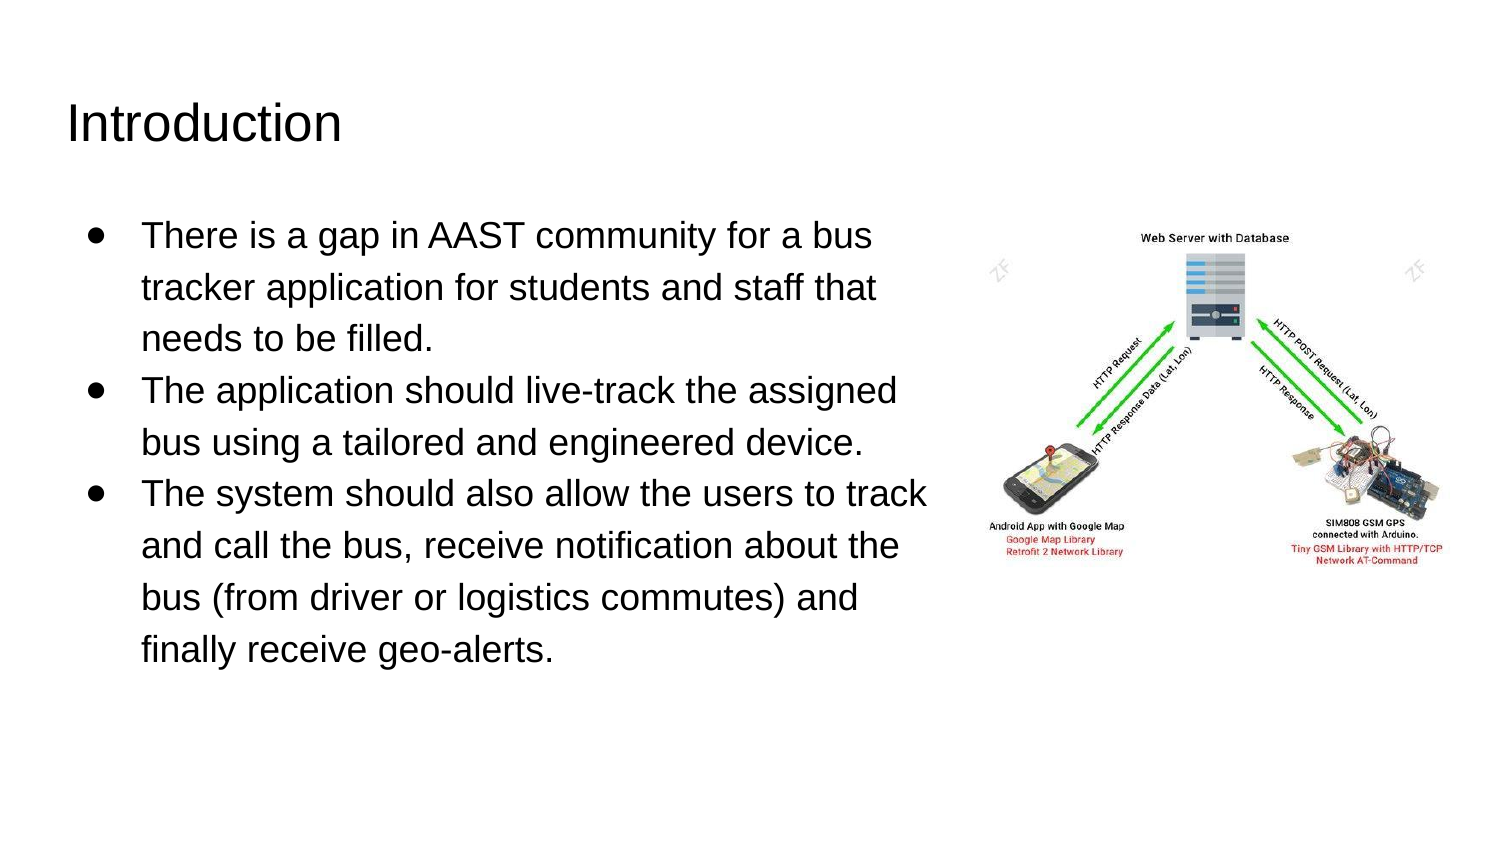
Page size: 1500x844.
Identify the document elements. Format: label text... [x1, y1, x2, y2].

picture [955, 218, 1472, 584]
list There is a gap in AAST community for a bus tracker application for students and staff that needs to be filled. The application should live-track the assigned bus using a tailored and engineered device. The system should also allow the users to track and call the bus, receive notification about the bus (from driver or logistics commutes) and finally receive geo-alerts. [51, 189, 956, 750]
title Introduction [51, 72, 1449, 167]
